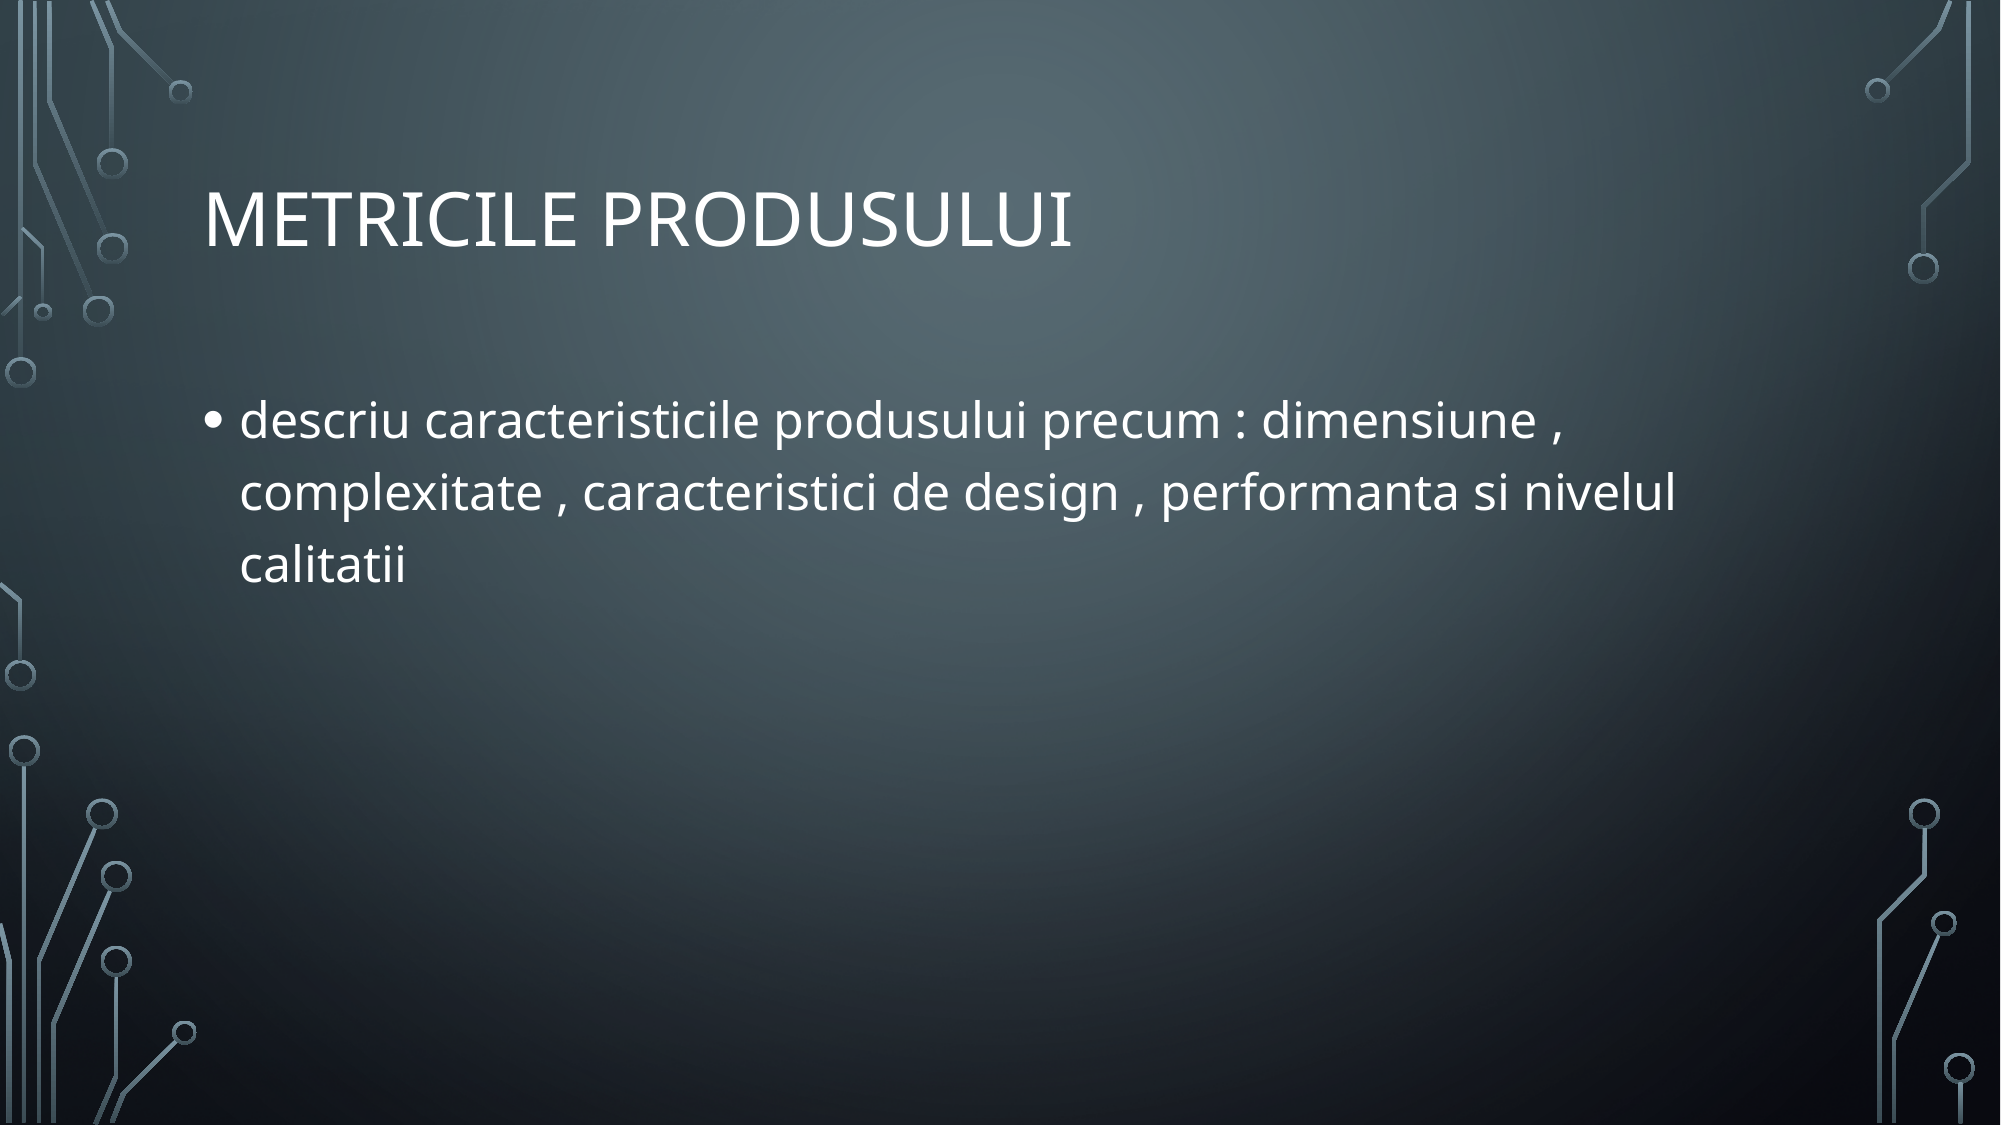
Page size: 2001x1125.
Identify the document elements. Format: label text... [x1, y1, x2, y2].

list descriu caracteristicile produsului precum : dimensiune , complexitate , caracteristici de design , performanta si nivelul calitatii [187, 369, 1813, 950]
title Metricile produsului [187, 101, 1813, 344]
